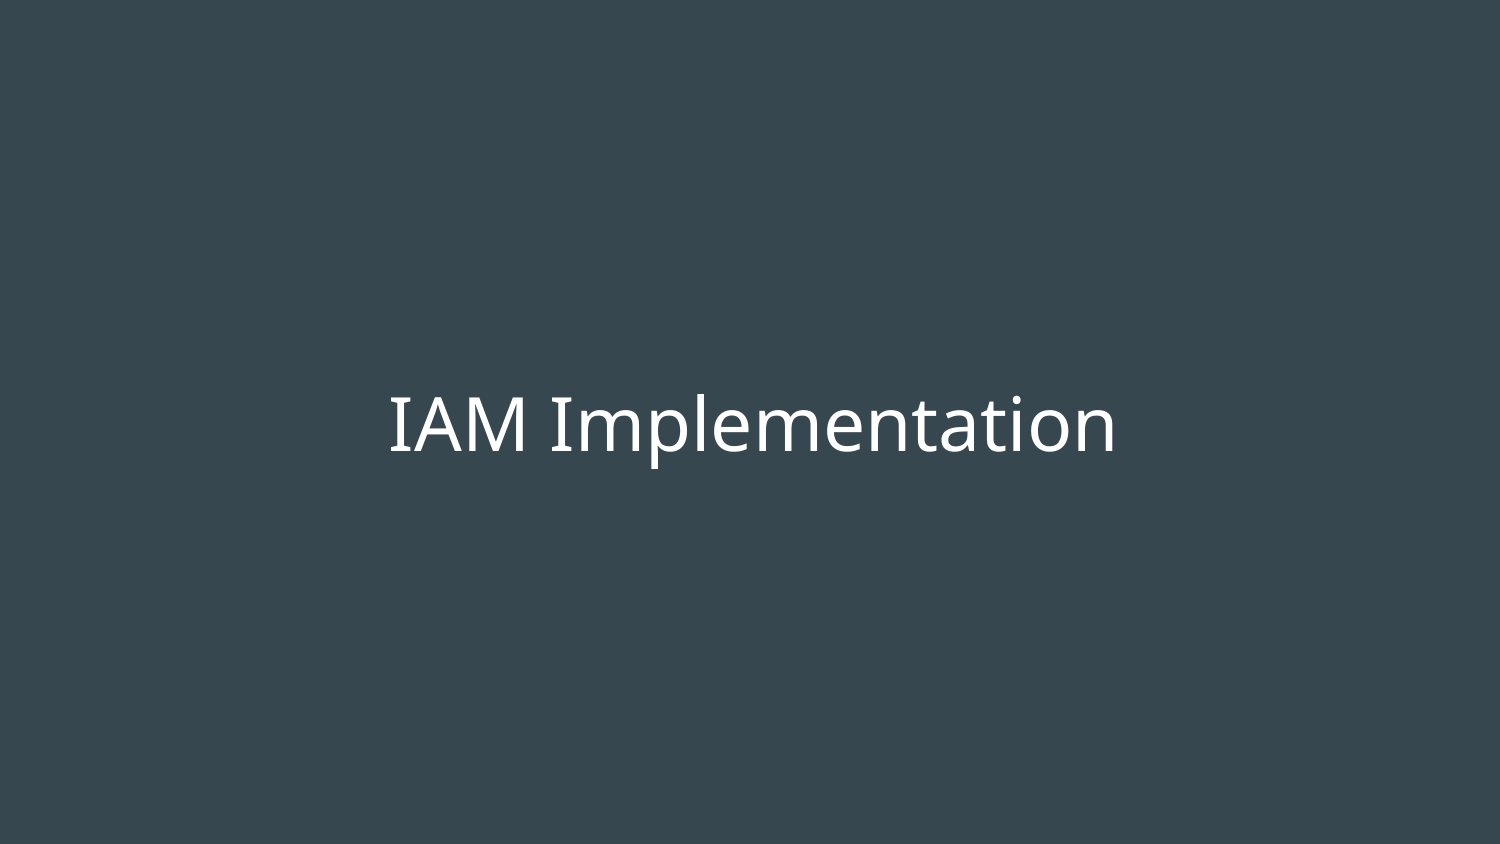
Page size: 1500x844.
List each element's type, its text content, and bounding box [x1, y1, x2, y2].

title IAM Implementation [110, 351, 1399, 493]
